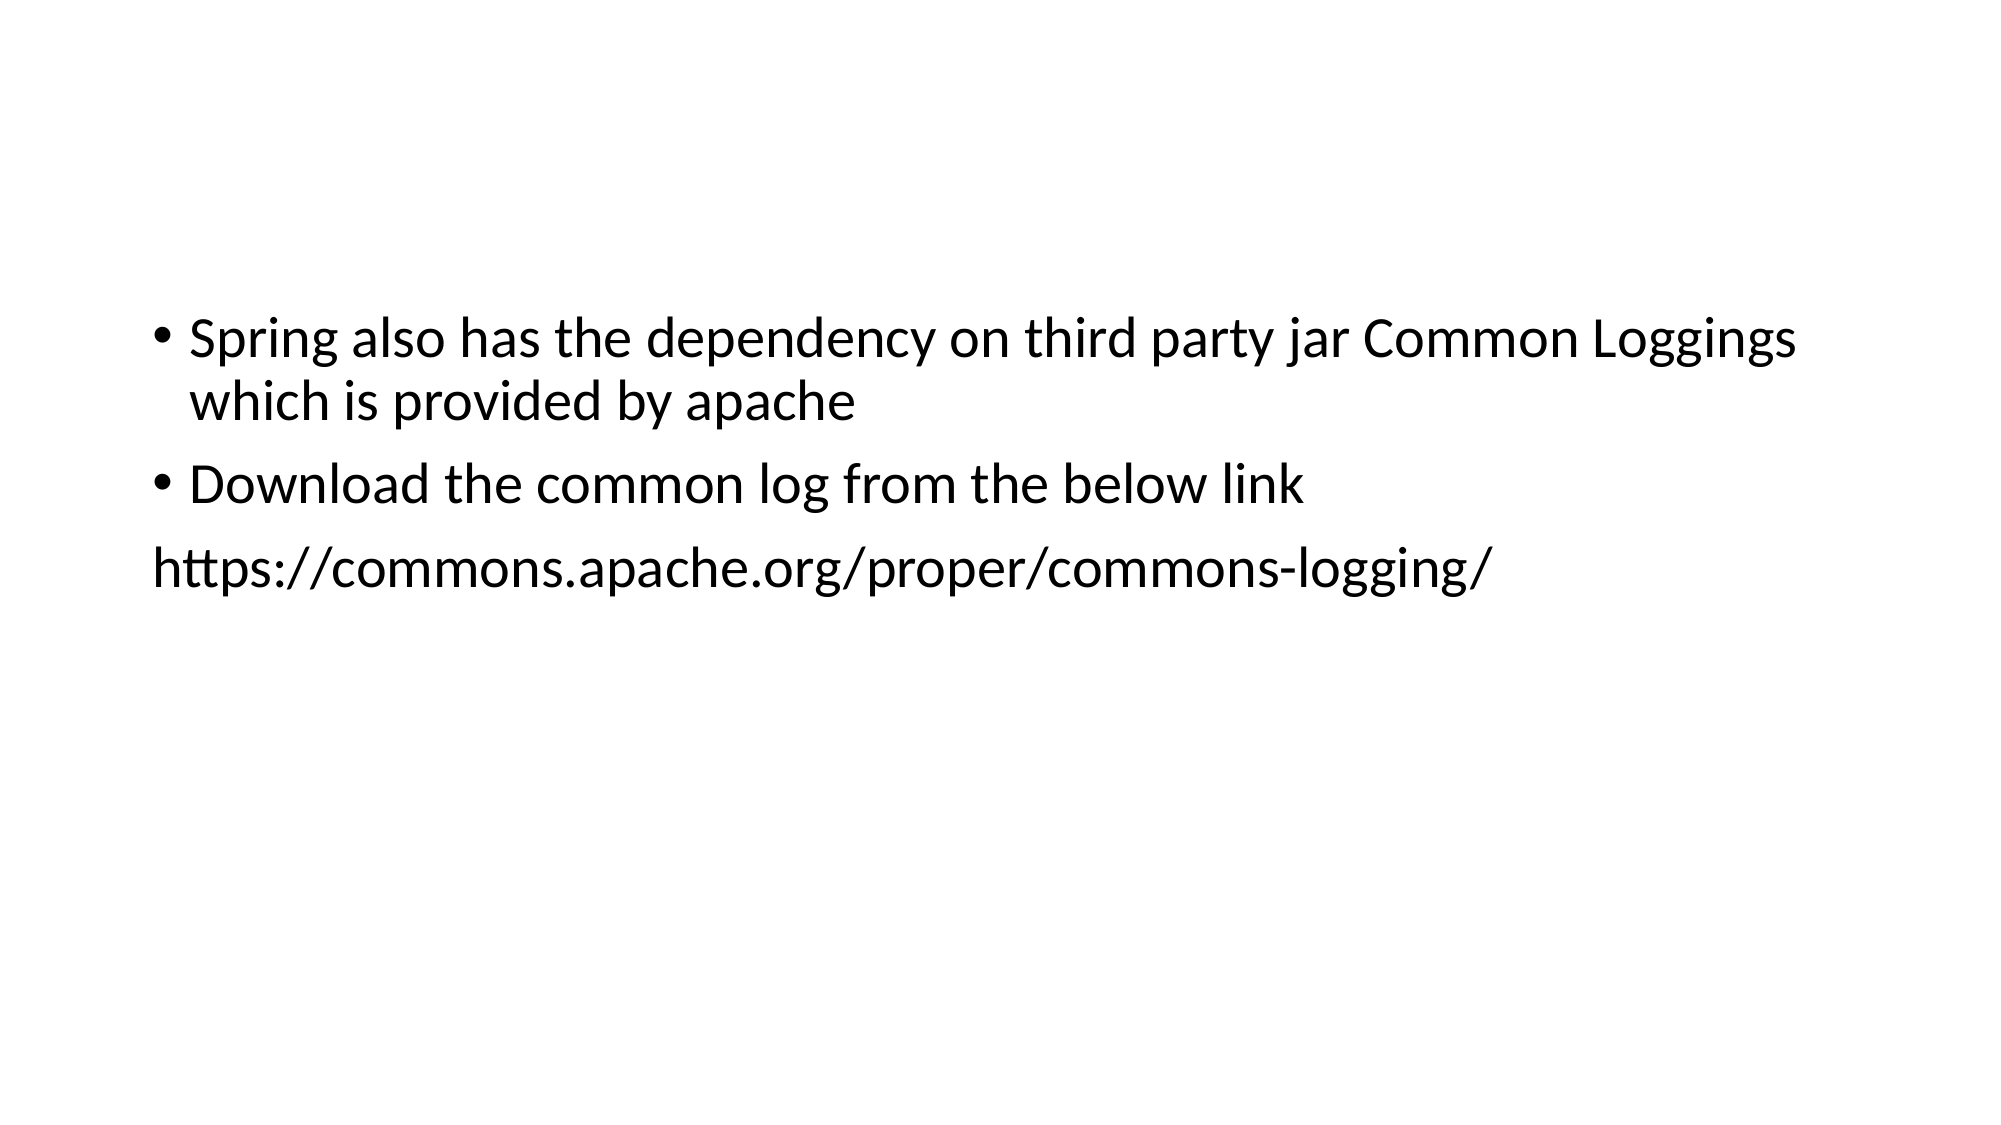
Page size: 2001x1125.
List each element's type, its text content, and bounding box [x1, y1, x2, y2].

list Spring also has the dependency on third party jar Common Loggings which is provided by apache Download the common log from the below link https://commons.apache.org/proper/commons-logging/ [137, 299, 1863, 1014]
